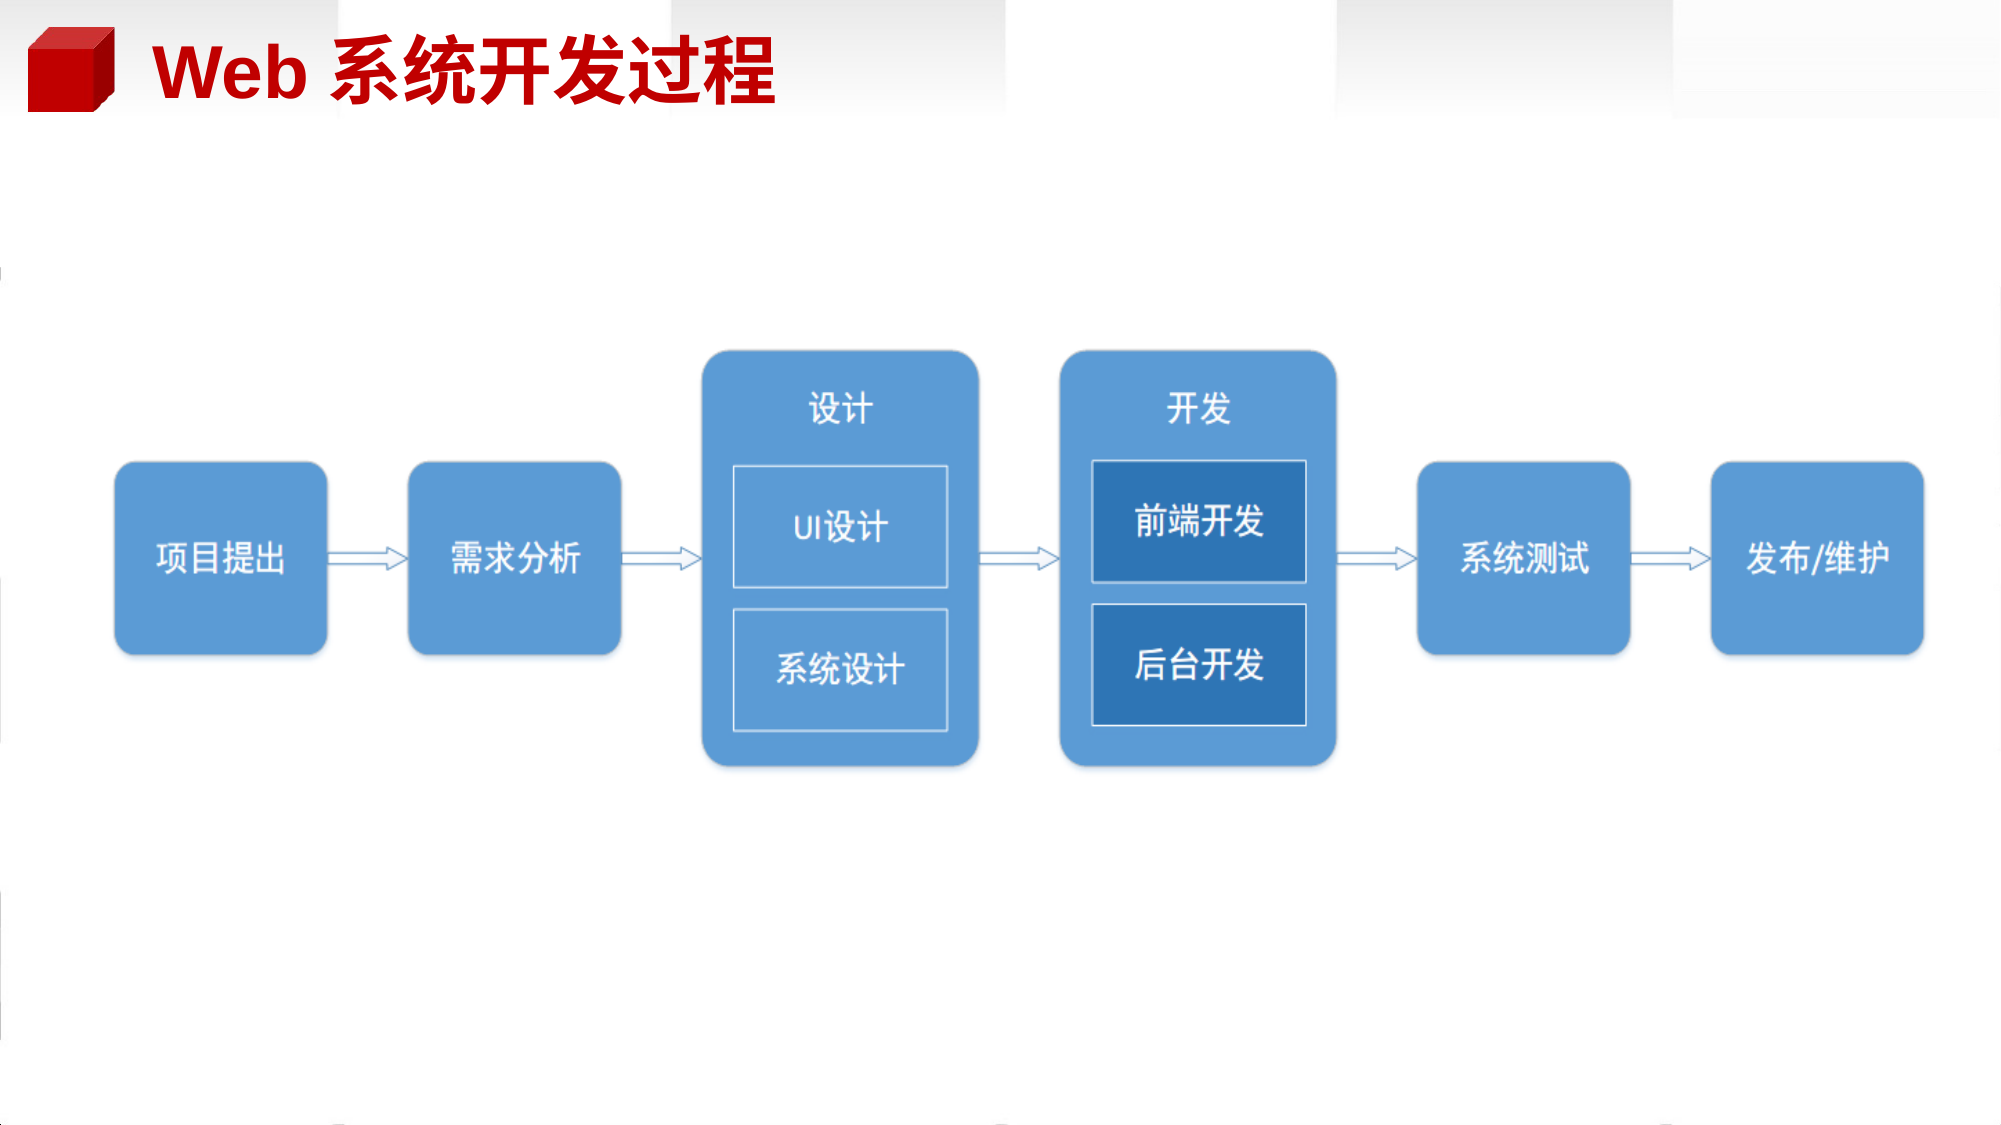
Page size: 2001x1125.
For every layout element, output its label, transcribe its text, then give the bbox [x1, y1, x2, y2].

title Web系统开发过程 [137, 8, 1863, 140]
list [100, 346, 1940, 779]
picture [0, 0, 2001, 1125]
